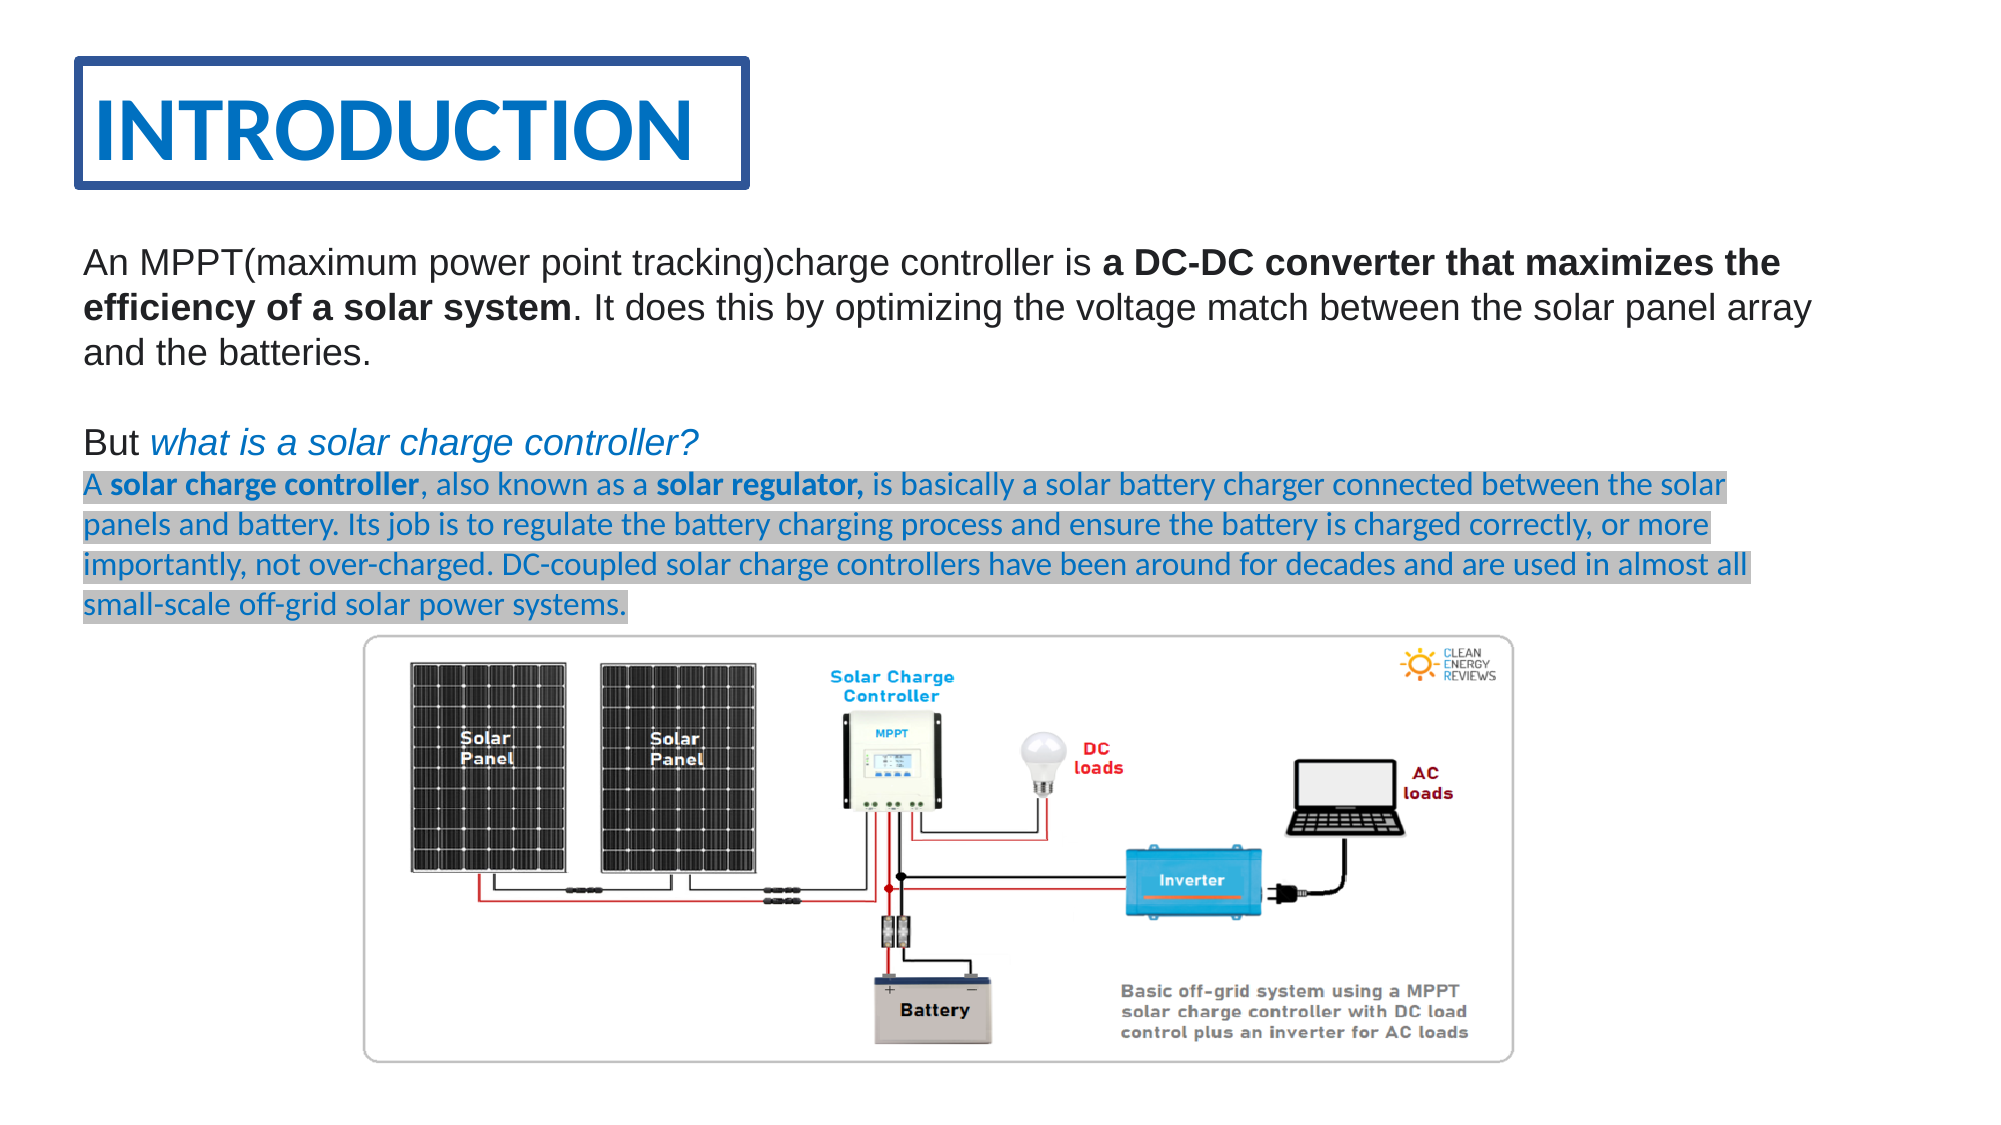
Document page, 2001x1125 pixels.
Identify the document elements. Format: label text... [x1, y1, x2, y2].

text_box An MPPT(maximum power point tracking)charge controller is a DC-DC converter that maximizes the efficiency of a solar system. It does this by optimizing the voltage match between the solar panel array and the batteries. But what is a solar charge controller? A solar charge controller, also known as a solar regulator, is basically a solar battery charger connected between the solar panels and battery. Its job is to regulate the battery charging process and ensure the battery is charged correctly, or more importantly, not over-charged. DC-coupled solar charge controllers have been around for decades and are used in almost all small-scale off-grid solar power systems. [68, 230, 1837, 630]
text_box INTRODUCTION [78, 61, 746, 186]
picture [361, 633, 1517, 1064]
